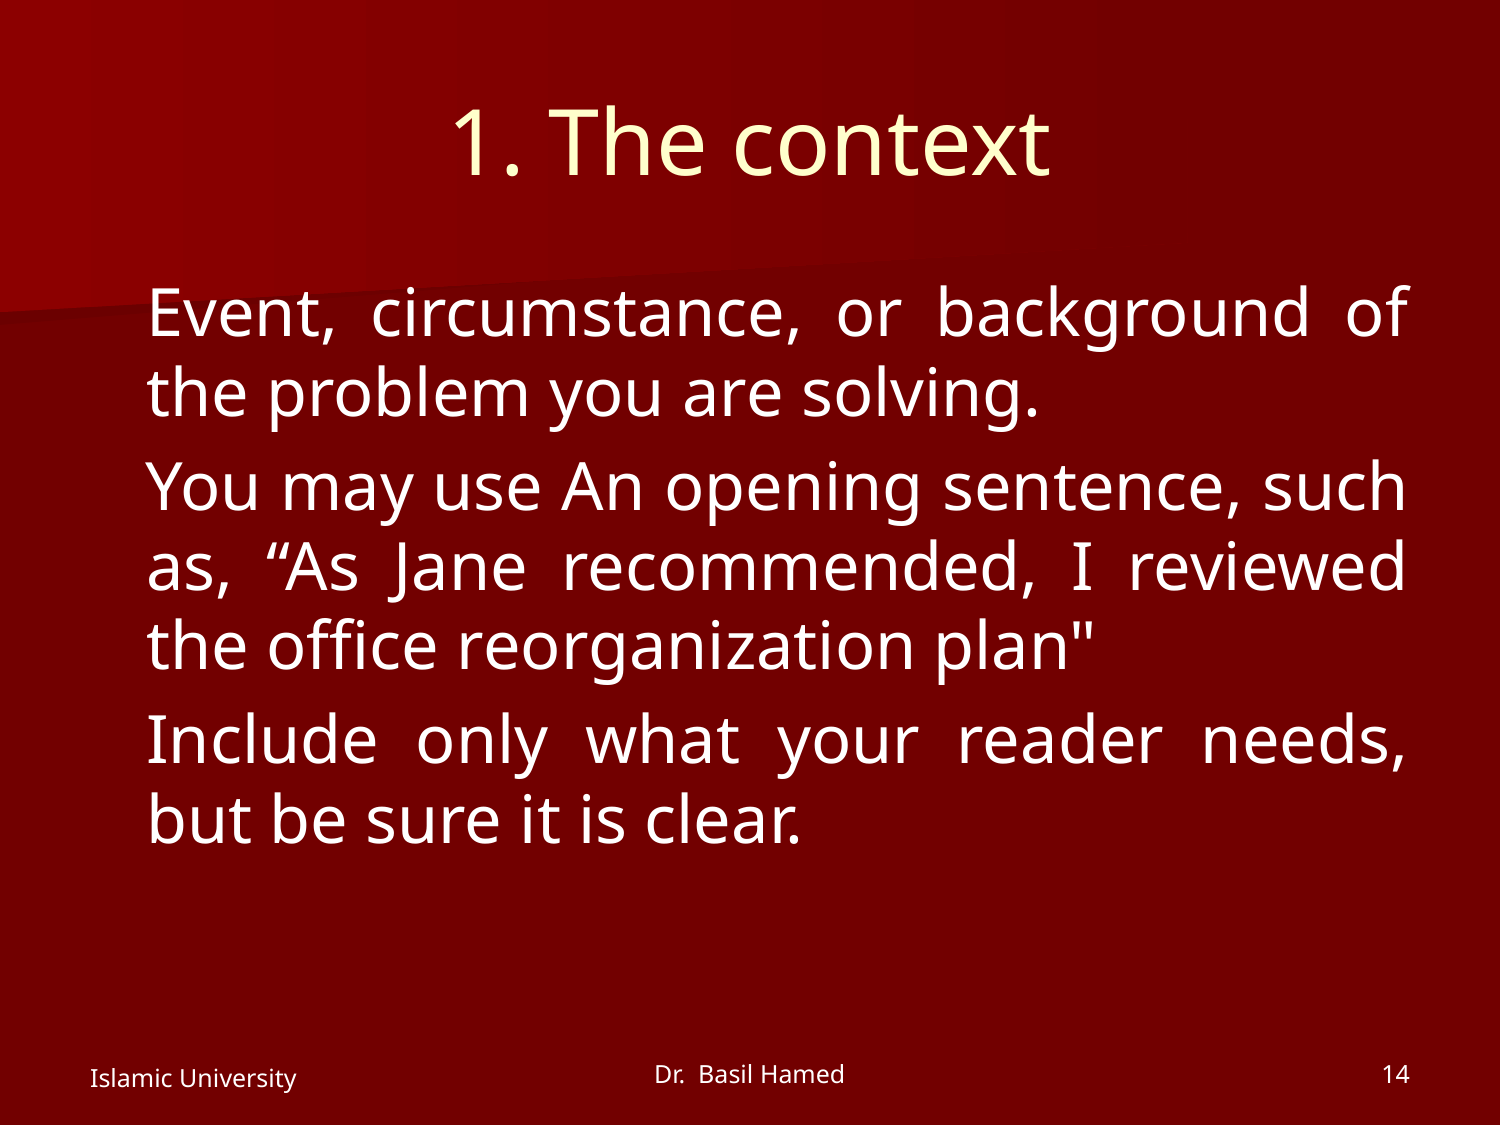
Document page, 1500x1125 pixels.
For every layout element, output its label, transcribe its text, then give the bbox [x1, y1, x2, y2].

footer Dr. Basil Hamed [512, 1025, 988, 1100]
slide_number Islamic University [75, 1025, 425, 1100]
title 1. The context [75, 45, 1425, 233]
list Event, circumstance, or background of the problem you are solving. You may use An opening sentence, such as, “As Jane recommended, I reviewed the office reorganization plan" Include only what your reader needs, but be sure it is clear. [75, 262, 1425, 1000]
slide_number 14 [1074, 1025, 1425, 1100]
